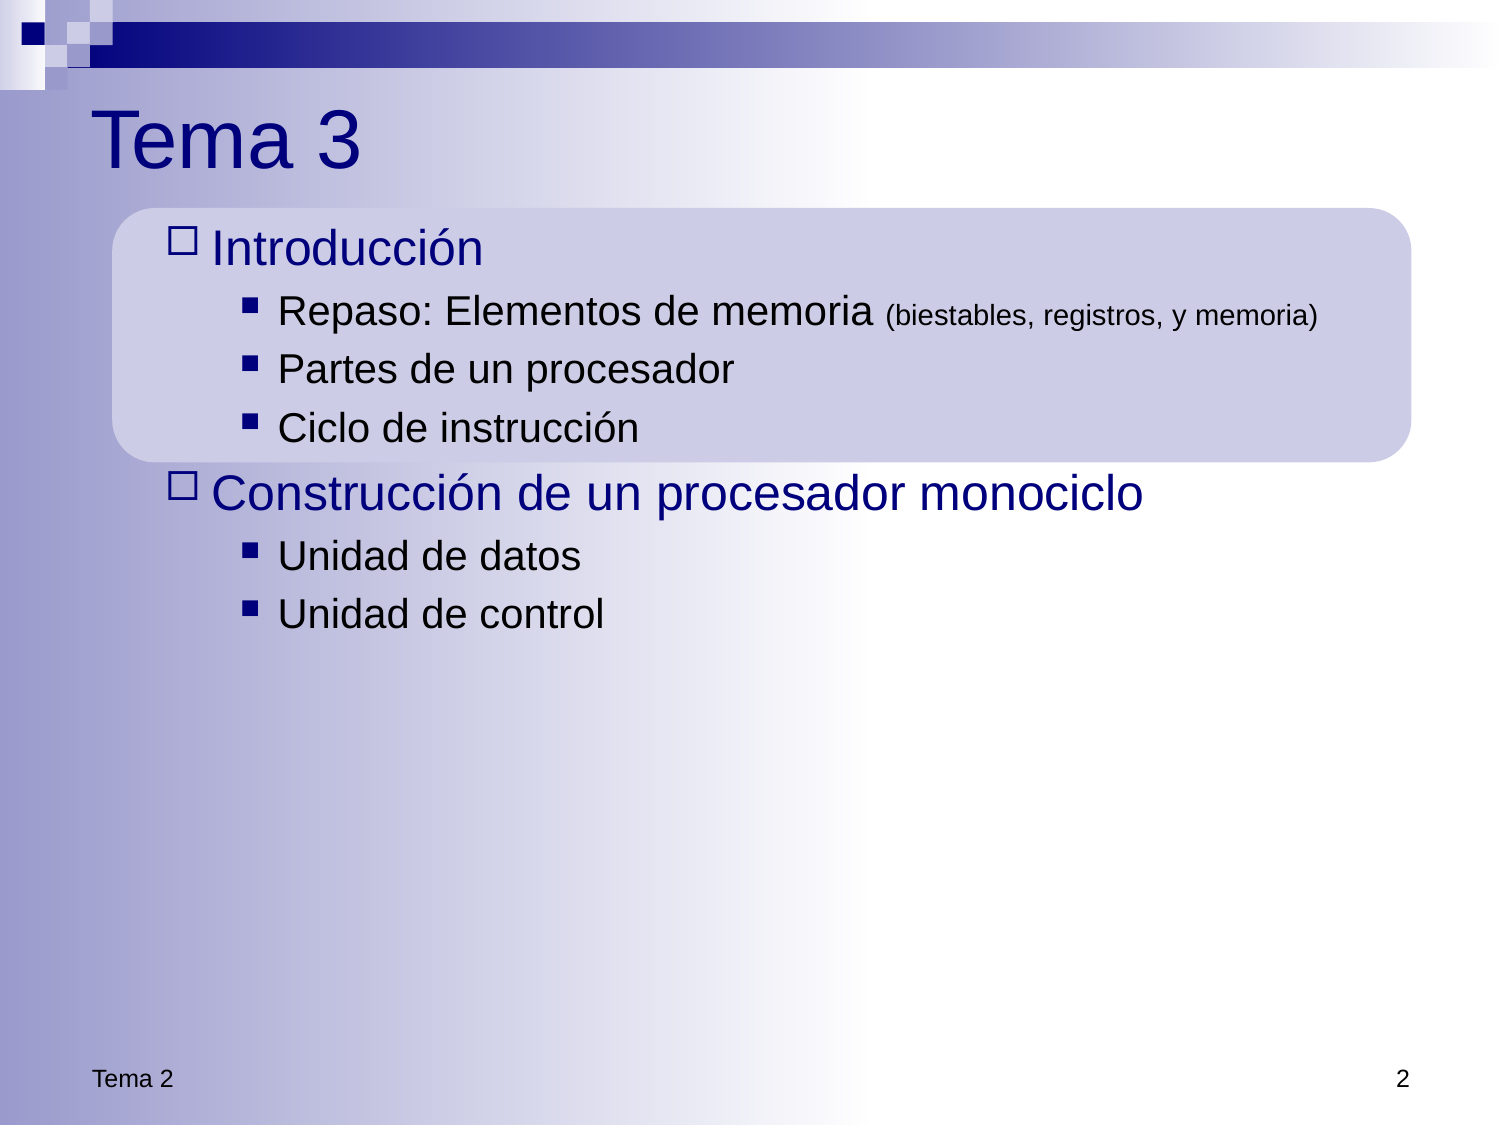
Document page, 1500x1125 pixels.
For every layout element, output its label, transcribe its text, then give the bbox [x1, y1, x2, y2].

table_cell [689, 22, 693, 67]
footer Tema 2 [76, 1024, 553, 1101]
slide_number 2 [1074, 1024, 1426, 1101]
list Introducción Repaso: Elementos de memoria (biestables, registros, y memoria) Partes de un procesador Ciclo de instrucción Construcción de un procesador monociclo Unidad de datos Unidad de control [74, 207, 1426, 1024]
title Tema 3 [74, 74, 1426, 197]
text_box [778, 22, 783, 67]
